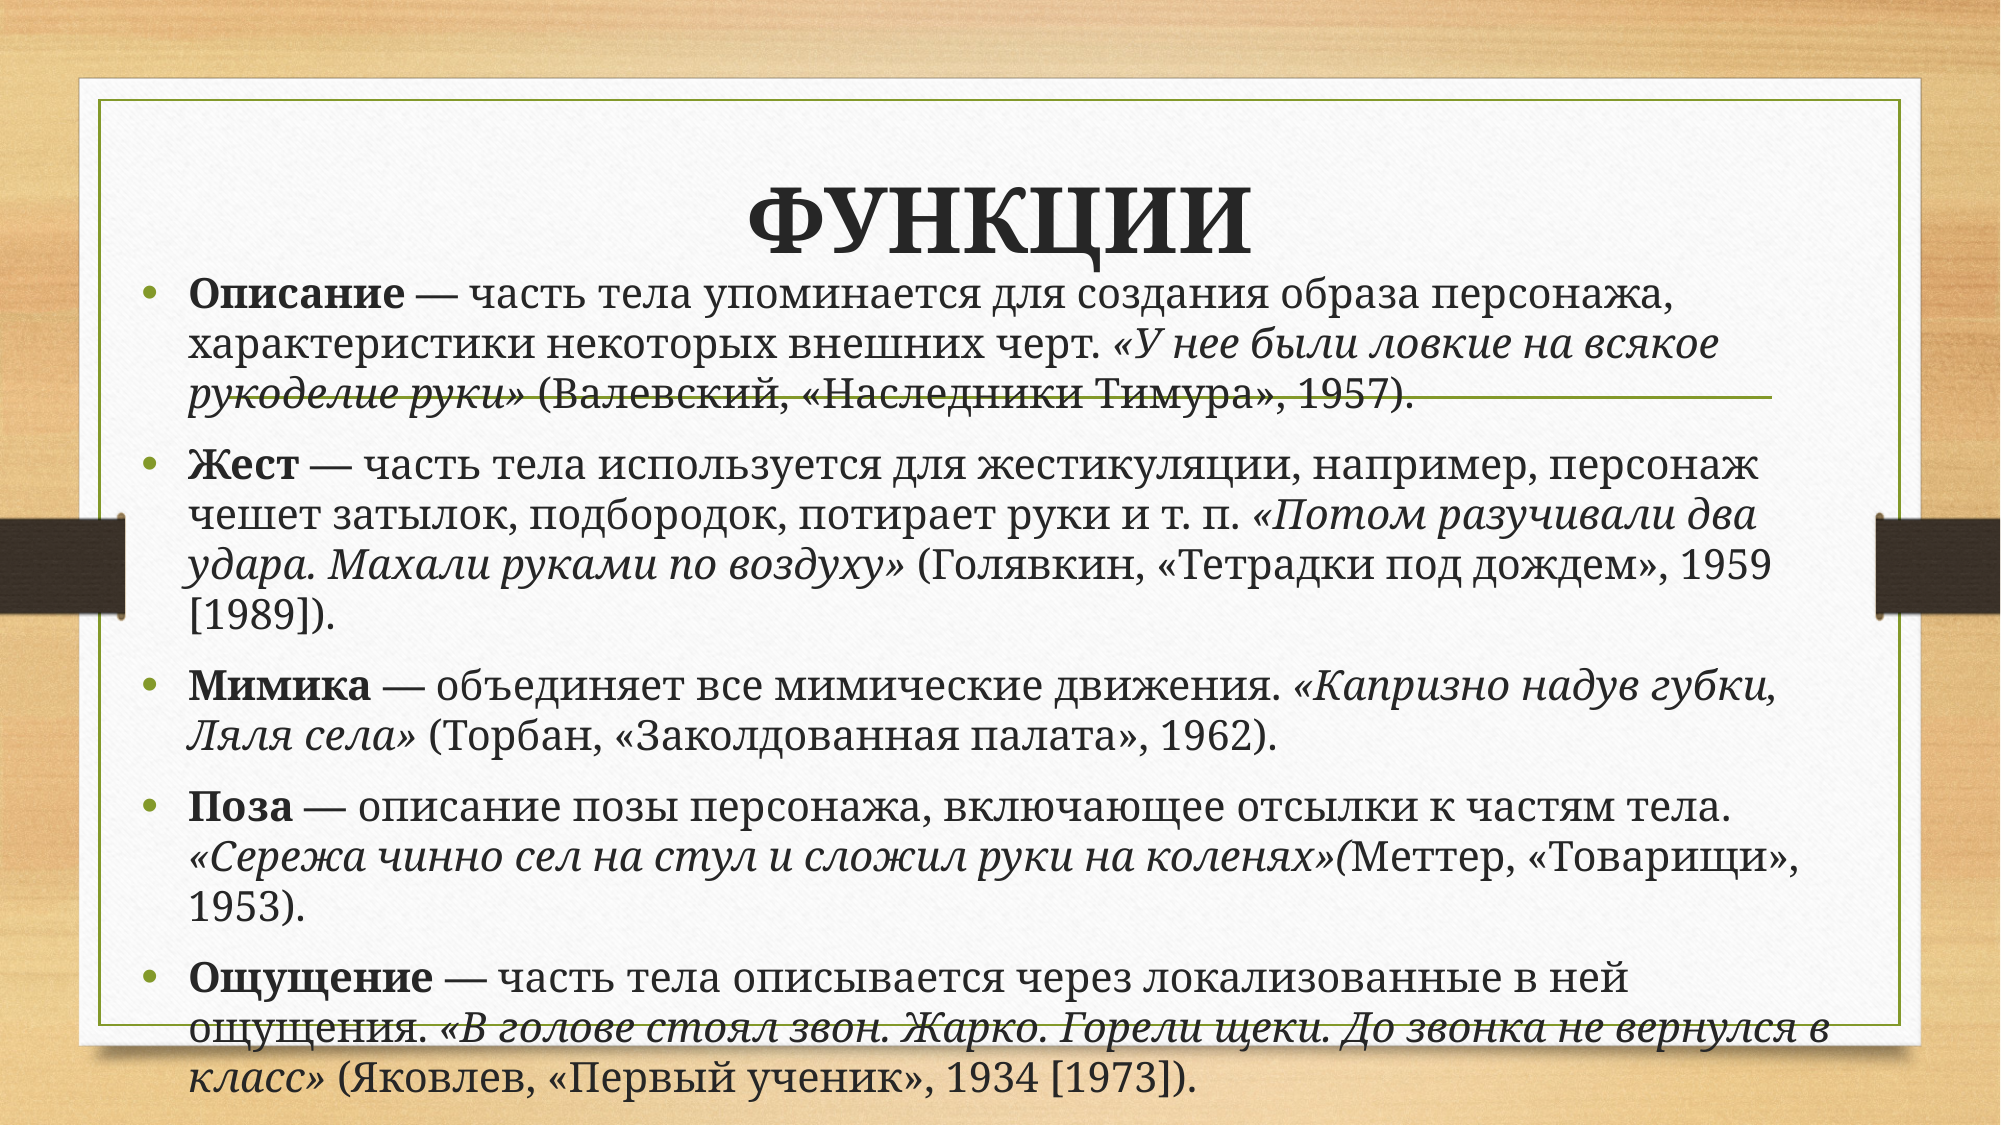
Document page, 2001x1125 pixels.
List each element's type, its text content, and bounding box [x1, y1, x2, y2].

picture [0, 0, 2001, 1125]
title ФУНКЦИИ [213, 109, 1789, 259]
list Описание — часть тела упоминается для создания образа персонажа, характеристики некоторых внешних черт. «У нее были ловкие на всякое рукоделие руки» (Валевский, «Наследники Тимура», 1957). Жест — часть тела используется для жестикуляции, например, персонаж чешет затылок, подбородок, потирает руки и т. п. «Потом разучивали два удара. Махали руками по воздуху» (Голявкин, «Тетрадки под дождем», 1959 [1989]). Мимика — объединяет все мимические движения. «Капризно надув губки, Ляля села» (Торбан, «Заколдованная палата», 1962). Поза — описание позы персонажа, включающее отсылки к частям тела. «Сережа чинно сел на стул и сложил руки на коленях»(Меттер, «Товарищи», 1953). Ощущение — часть тела описывается через локализованные в ней ощущения. «В голове стоял звон. Жарко. Горели щеки. До звонка не вернулся в класс» (Яковлев, «Первый ученик», 1934 [1973]). [126, 259, 1877, 1031]
